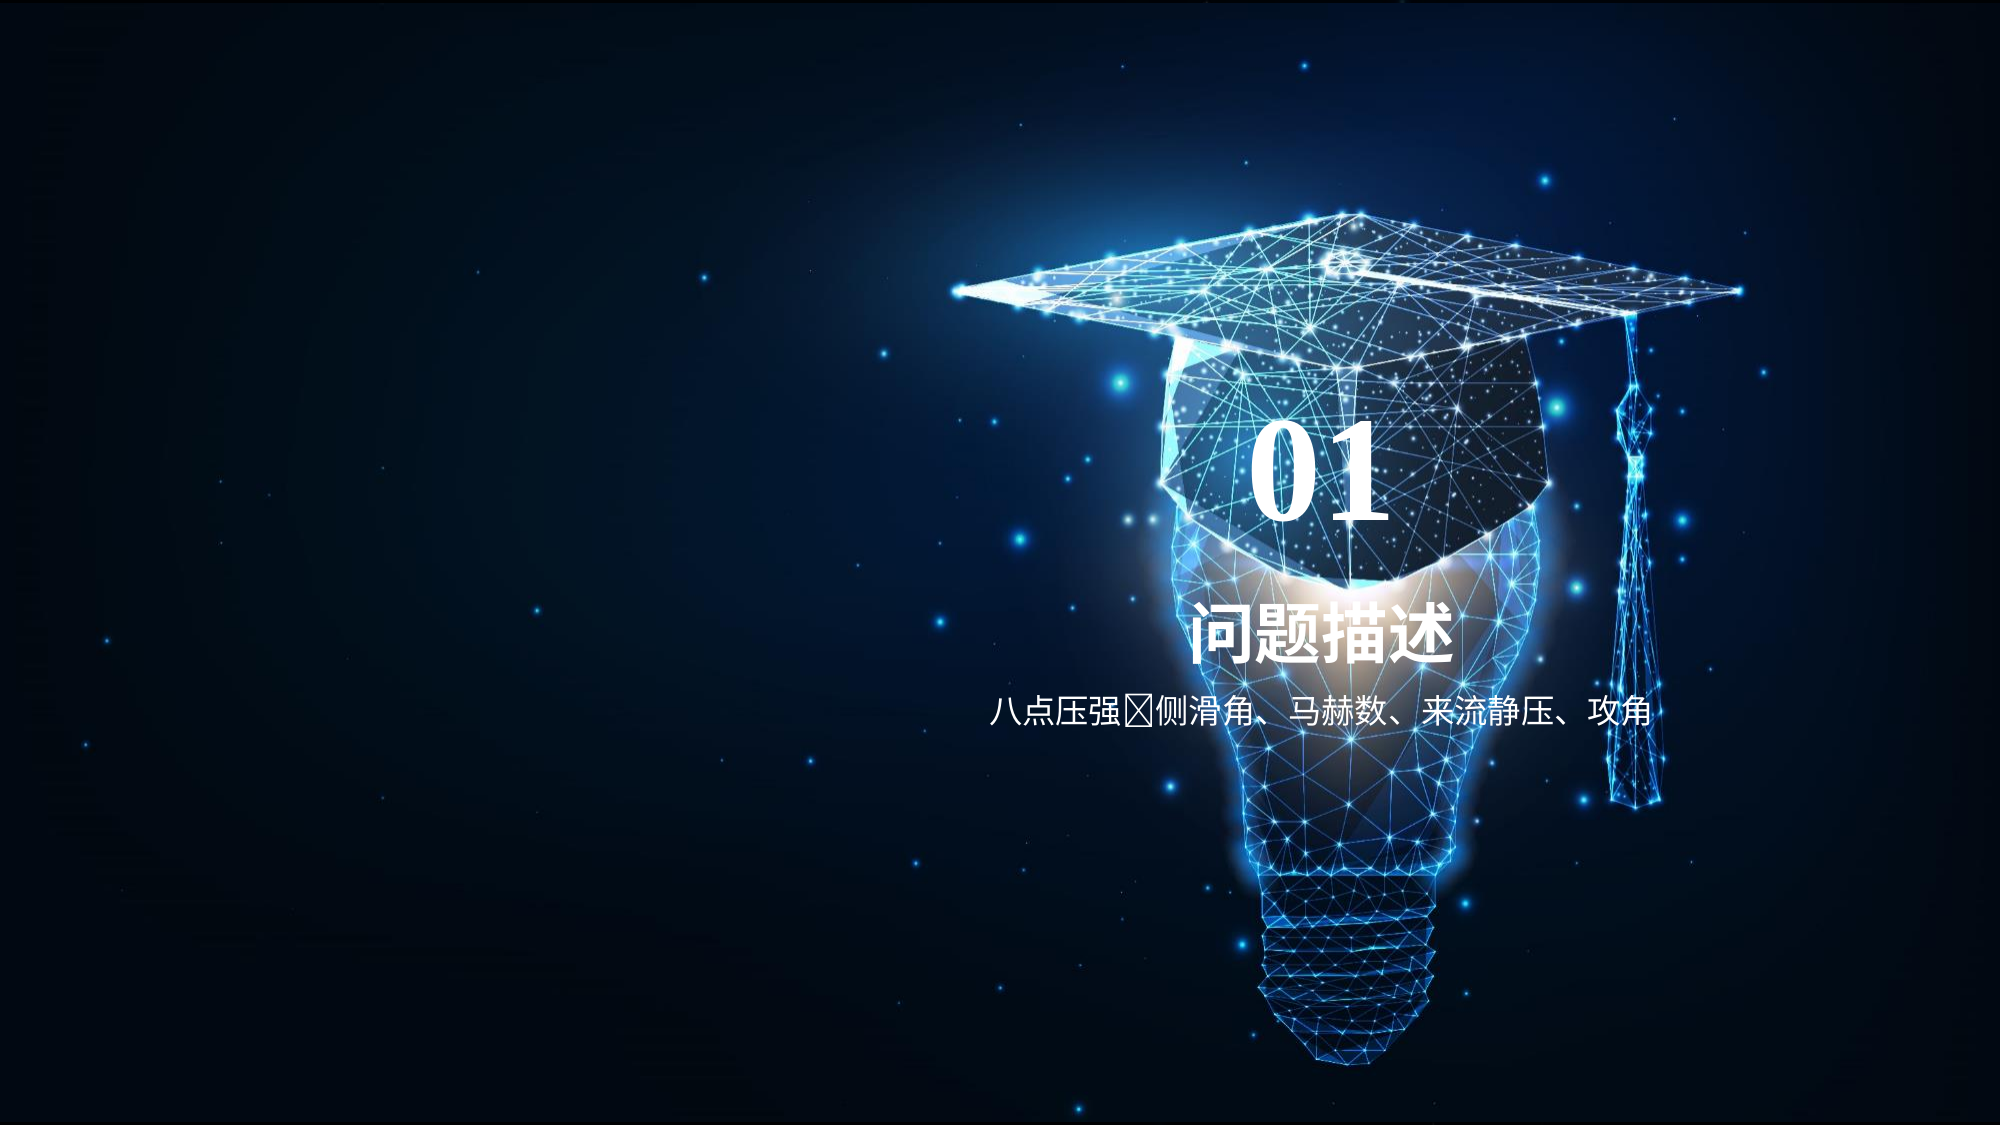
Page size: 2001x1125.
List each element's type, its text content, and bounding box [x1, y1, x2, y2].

list 01 [1231, 362, 1413, 560]
picture [0, 3, 2000, 1122]
list 八点压强侧滑角、马赫数、来流静压、攻角 [790, 682, 1854, 739]
title 问题描述 [790, 584, 1854, 680]
